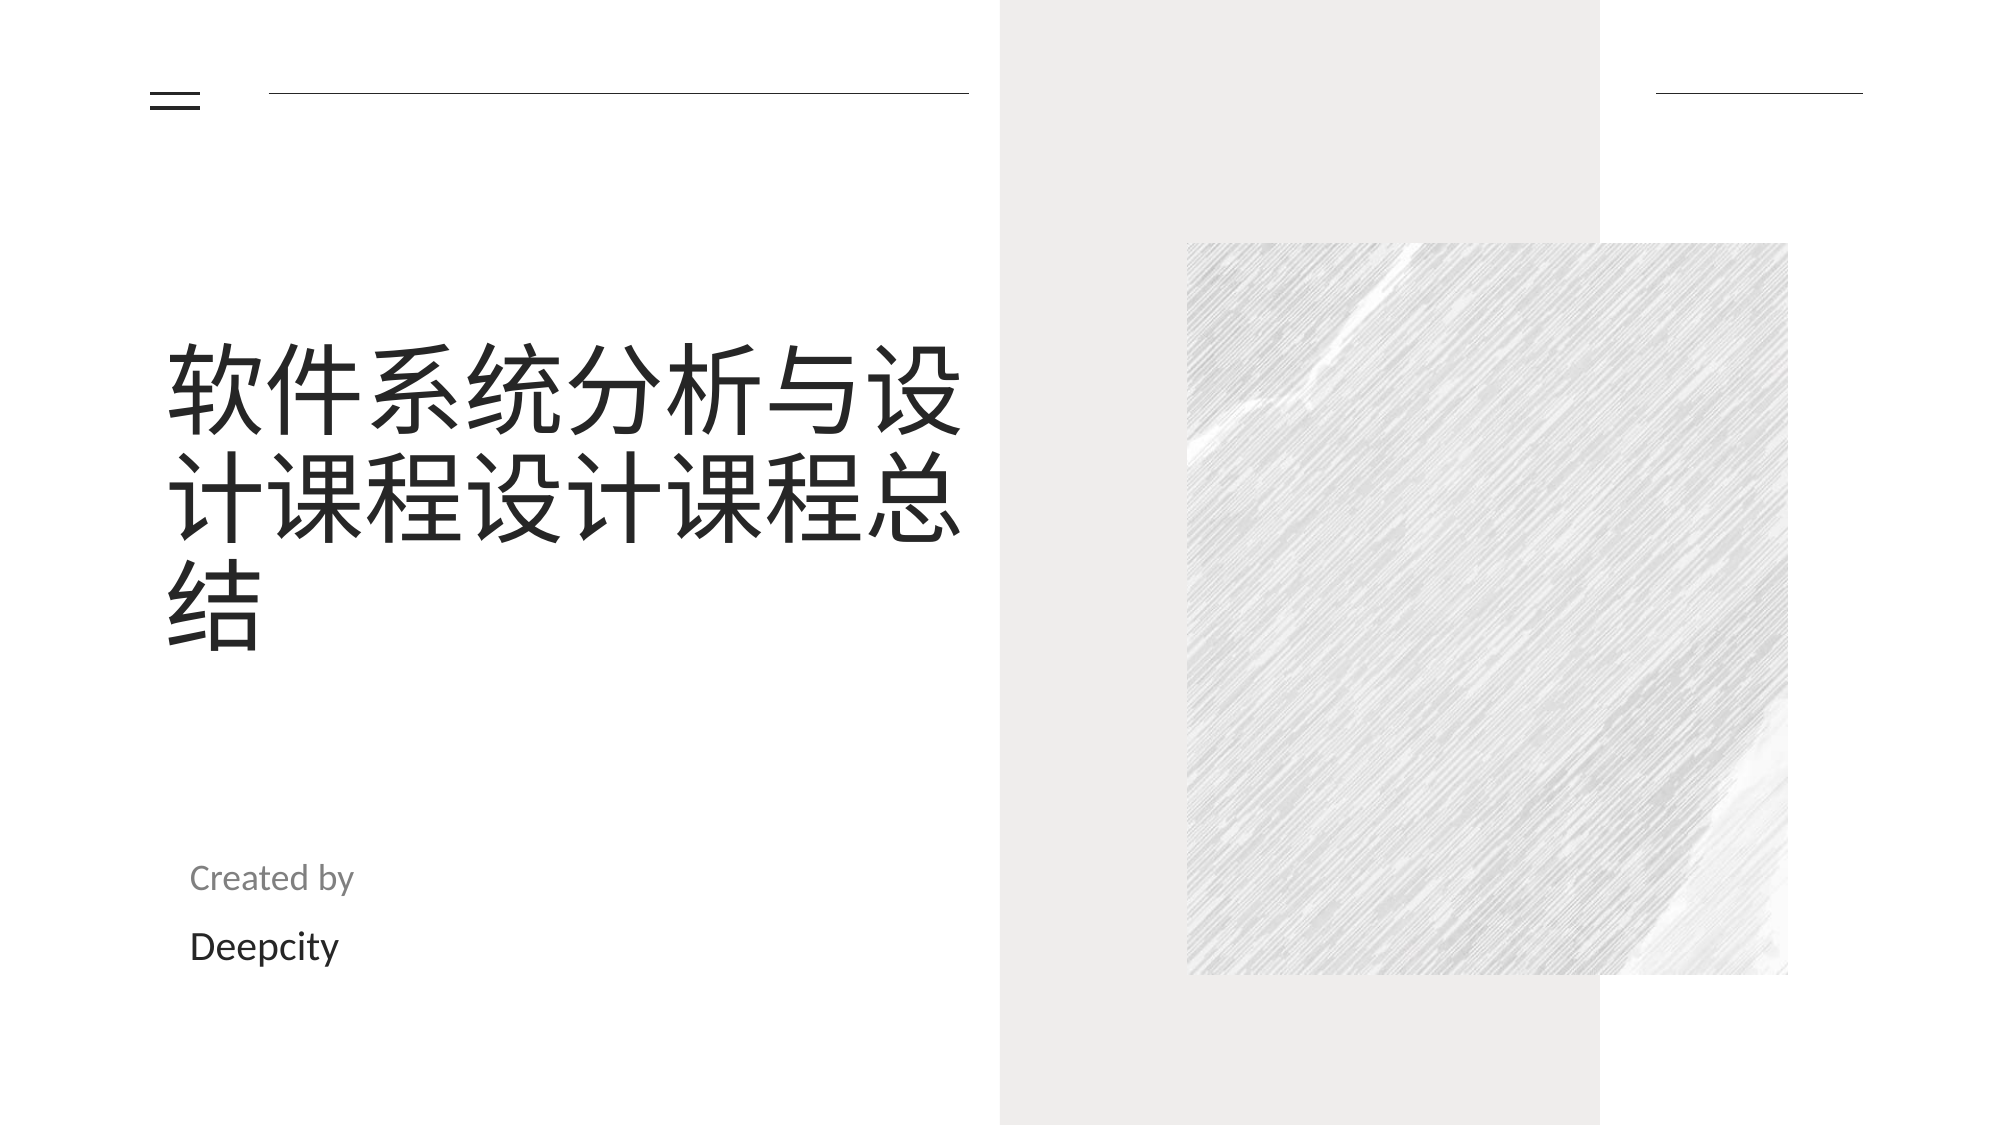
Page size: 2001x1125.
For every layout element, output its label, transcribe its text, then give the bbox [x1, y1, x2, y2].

list Deepcity [174, 916, 663, 977]
title 软件系统分析与设计课程设计课程总结 [150, 394, 1000, 612]
picture [1187, 243, 1788, 976]
list Created by [174, 850, 663, 911]
